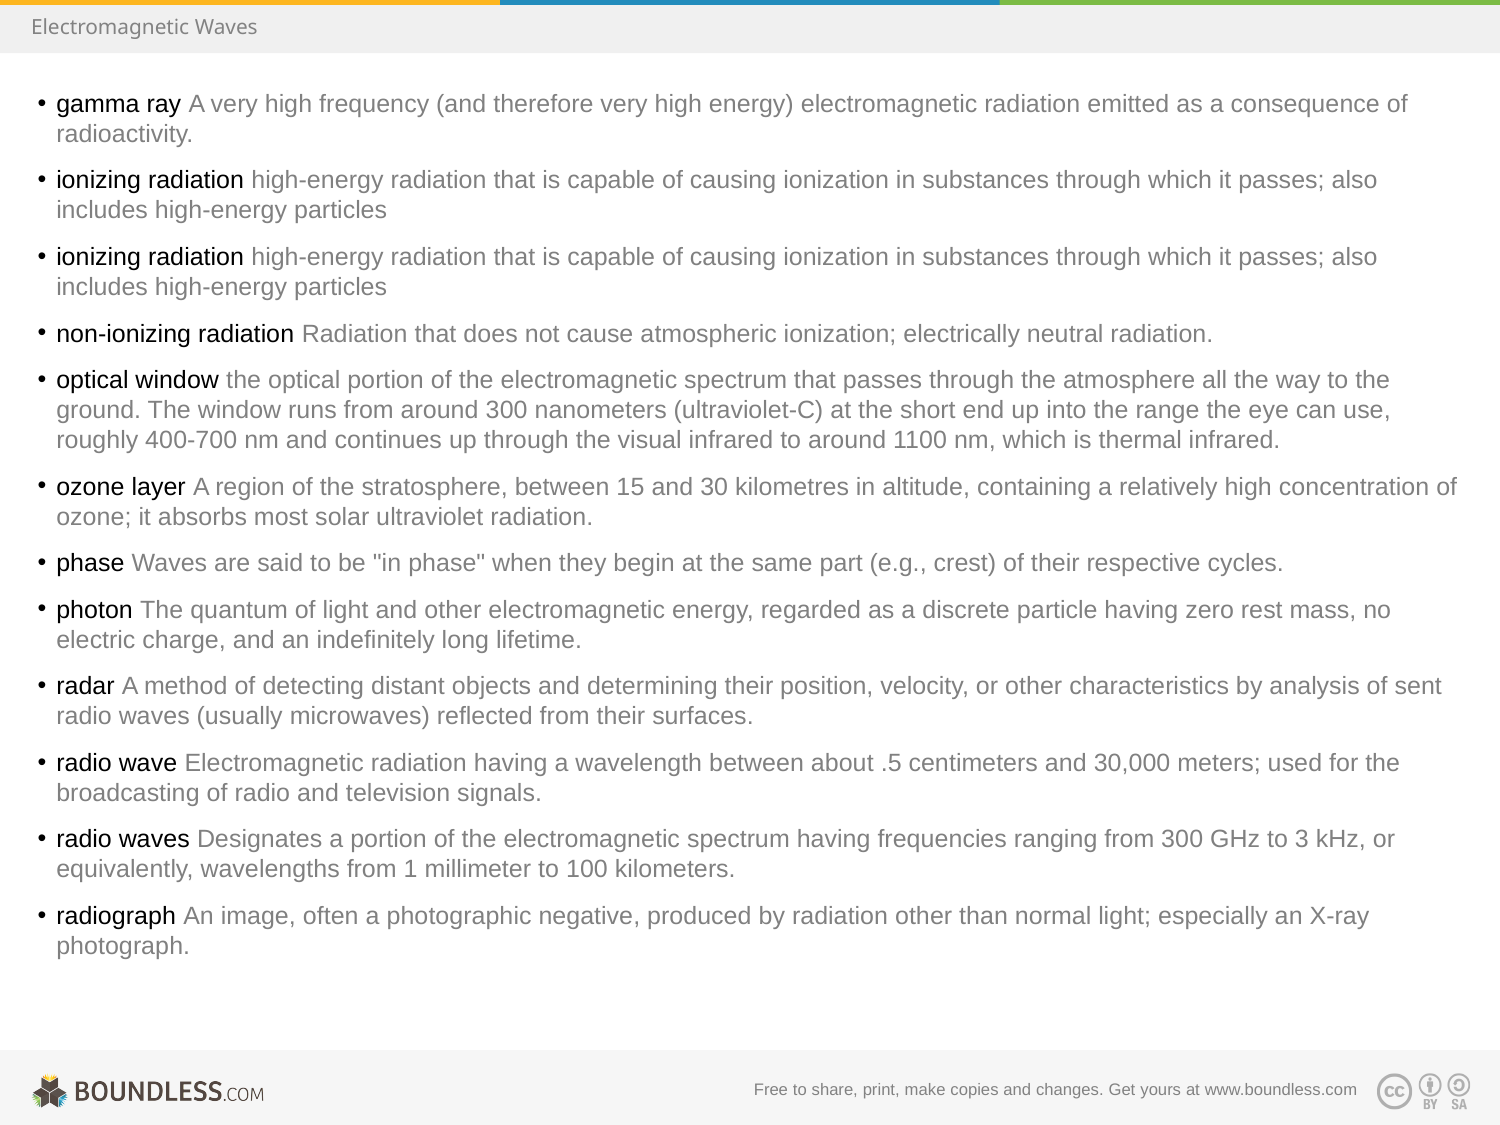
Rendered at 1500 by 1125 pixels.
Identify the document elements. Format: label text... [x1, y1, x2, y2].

picture [1372, 1070, 1476, 1113]
text_box Free to share, print, make copies and changes. Get yours at www.boundless.com [649, 1079, 1359, 1113]
text_box Electromagnetic Waves [31, 13, 1475, 38]
text_box [0, 1050, 1500, 1125]
picture [30, 1072, 265, 1109]
text_box [0, 2, 1500, 54]
list gamma ray A very high frequency (and therefore very high energy) electromagnetic radiation emitted as a consequence of radioactivity. ionizing radiation high-energy radiation that is capable of causing ionization in substances through which it passes; also includes high-energy particles ionizing radiation high-energy radiation that is capable of causing ionization in substances through which it passes; also includes high-energy particles non-ionizing radiation Radiation that does not cause atmospheric ionization; electrically neutral radiation. optical window the optical portion of the electromagnetic spectrum that passes through the atmosphere all the way to the ground. The window runs from around 300 nanometers (ultraviolet-C) at the short end up into the range the eye can use, roughly 400-700 nm and continues up through the visual infrared to around 1100 nm, which is thermal infrared. ozone layer A region of the stratosphere, between 15 and 30 kilometres in altitude, containing a relatively high concentration of ozone; it absorbs most solar ultraviolet radiation. phase Waves are said to be "in phase" when they begin at the same part (e.g., crest) of their respective cycles. photon The quantum of light and other electromagnetic energy, regarded as a discrete particle having zero rest mass, no electric charge, and an indefinitely long lifetime. radar A method of detecting distant objects and determining their position, velocity, or other characteristics by analysis of sent radio waves (usually microwaves) reflected from their surfaces. radio wave Electromagnetic radiation having a wavelength between about .5 centimeters and 30,000 meters; used for the broadcasting of radio and television signals. radio waves Designates a portion of the electromagnetic spectrum having frequencies ranging from 300 GHz to 3 kHz, or equivalently, wavelengths from 1 millimeter to 100 kilometers. radiograph An image, often a photographic negative, produced by radiation other than normal light; especially an X-ray photograph. [37, 87, 1463, 1050]
